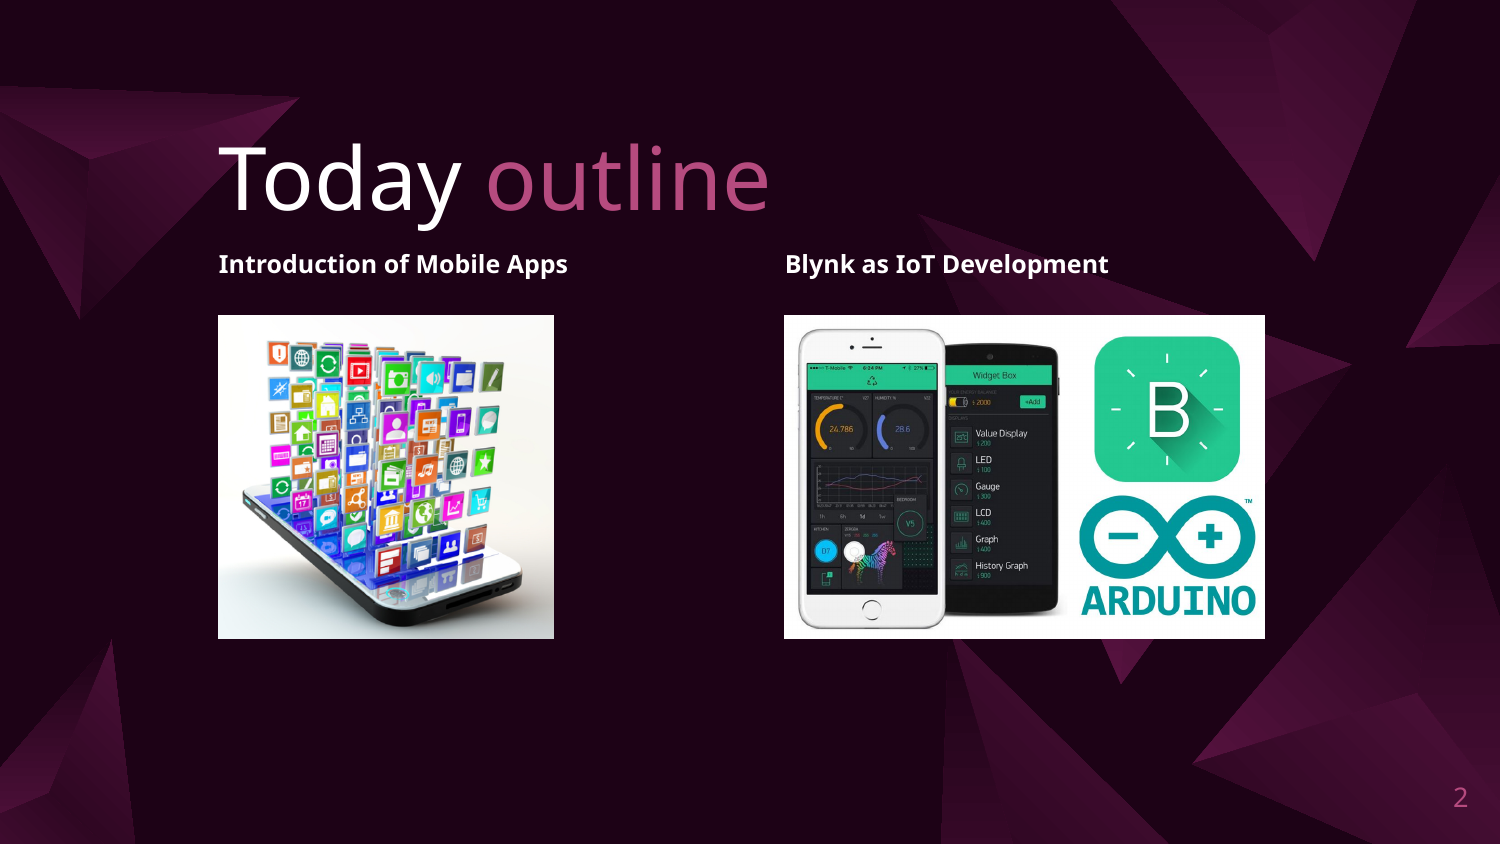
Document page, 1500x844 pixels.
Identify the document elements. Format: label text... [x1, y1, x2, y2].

list Blynk as IoT Development [784, 248, 1282, 740]
title Today outline [218, 132, 1282, 230]
picture [784, 315, 1265, 639]
list Introduction of Mobile Apps [218, 248, 716, 740]
slide_number 2 [1402, 766, 1469, 832]
picture [218, 315, 554, 639]
